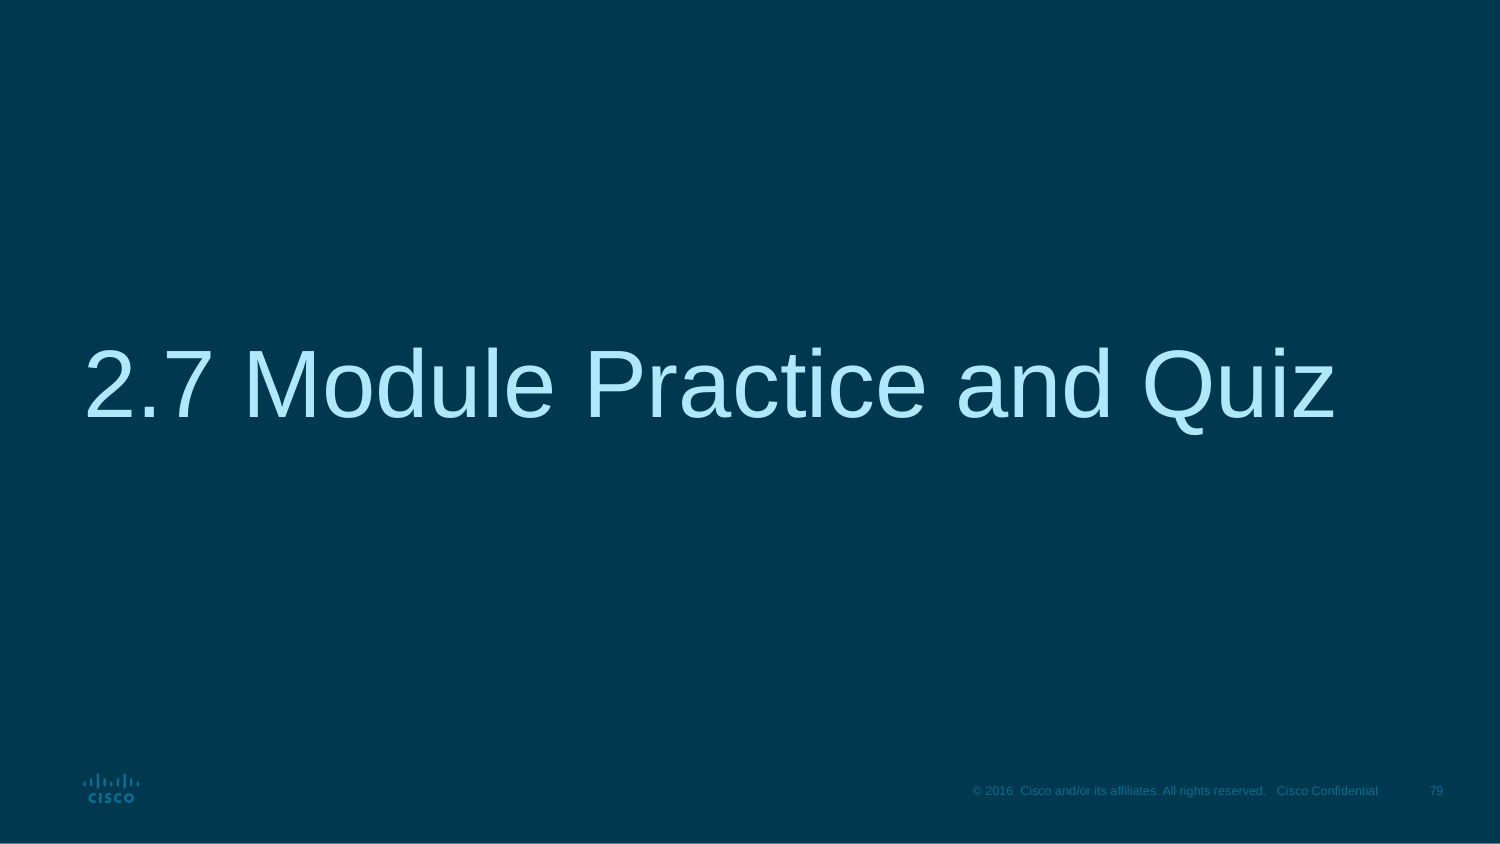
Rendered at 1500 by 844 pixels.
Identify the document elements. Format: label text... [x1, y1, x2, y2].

title 2.7 Module Practice and Quiz [68, 286, 1427, 446]
